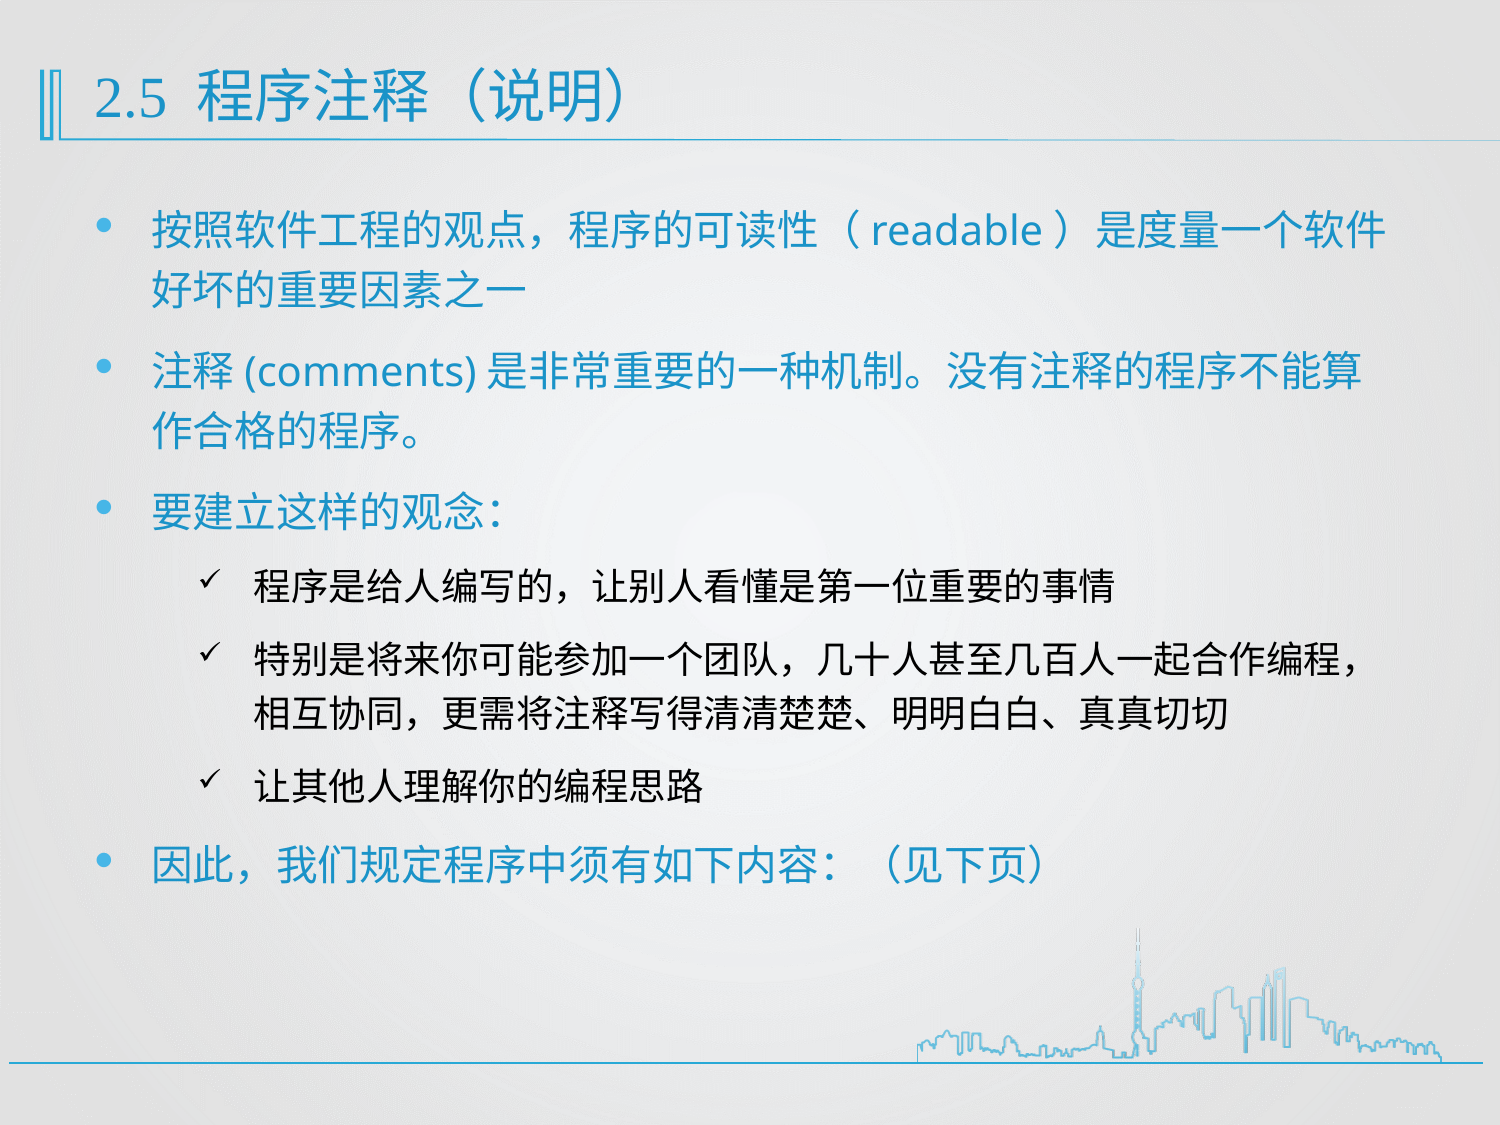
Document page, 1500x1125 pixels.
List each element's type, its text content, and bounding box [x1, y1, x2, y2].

title 2.5 程序注释（说明） [79, 41, 1407, 138]
picture [0, 0, 1500, 1125]
list 按照软件工程的观点，程序的可读性（readable）是度量一个软件好坏的重要因素之一 注释(comments)是非常重要的一种机制。没有注释的程序不能算作合格的程序。 要建立这样的观念： 程序是给人编写的，让别人看懂是第一位重要的事情 特别是将来你可能参加一个团队，几十人甚至几百人一起合作编程，相互协同，更需将注释写得清清楚楚、明明白白、真真切切 让其他人理解你的编程思路 因此，我们规定程序中须有如下内容：（见下页） [79, 186, 1407, 1063]
